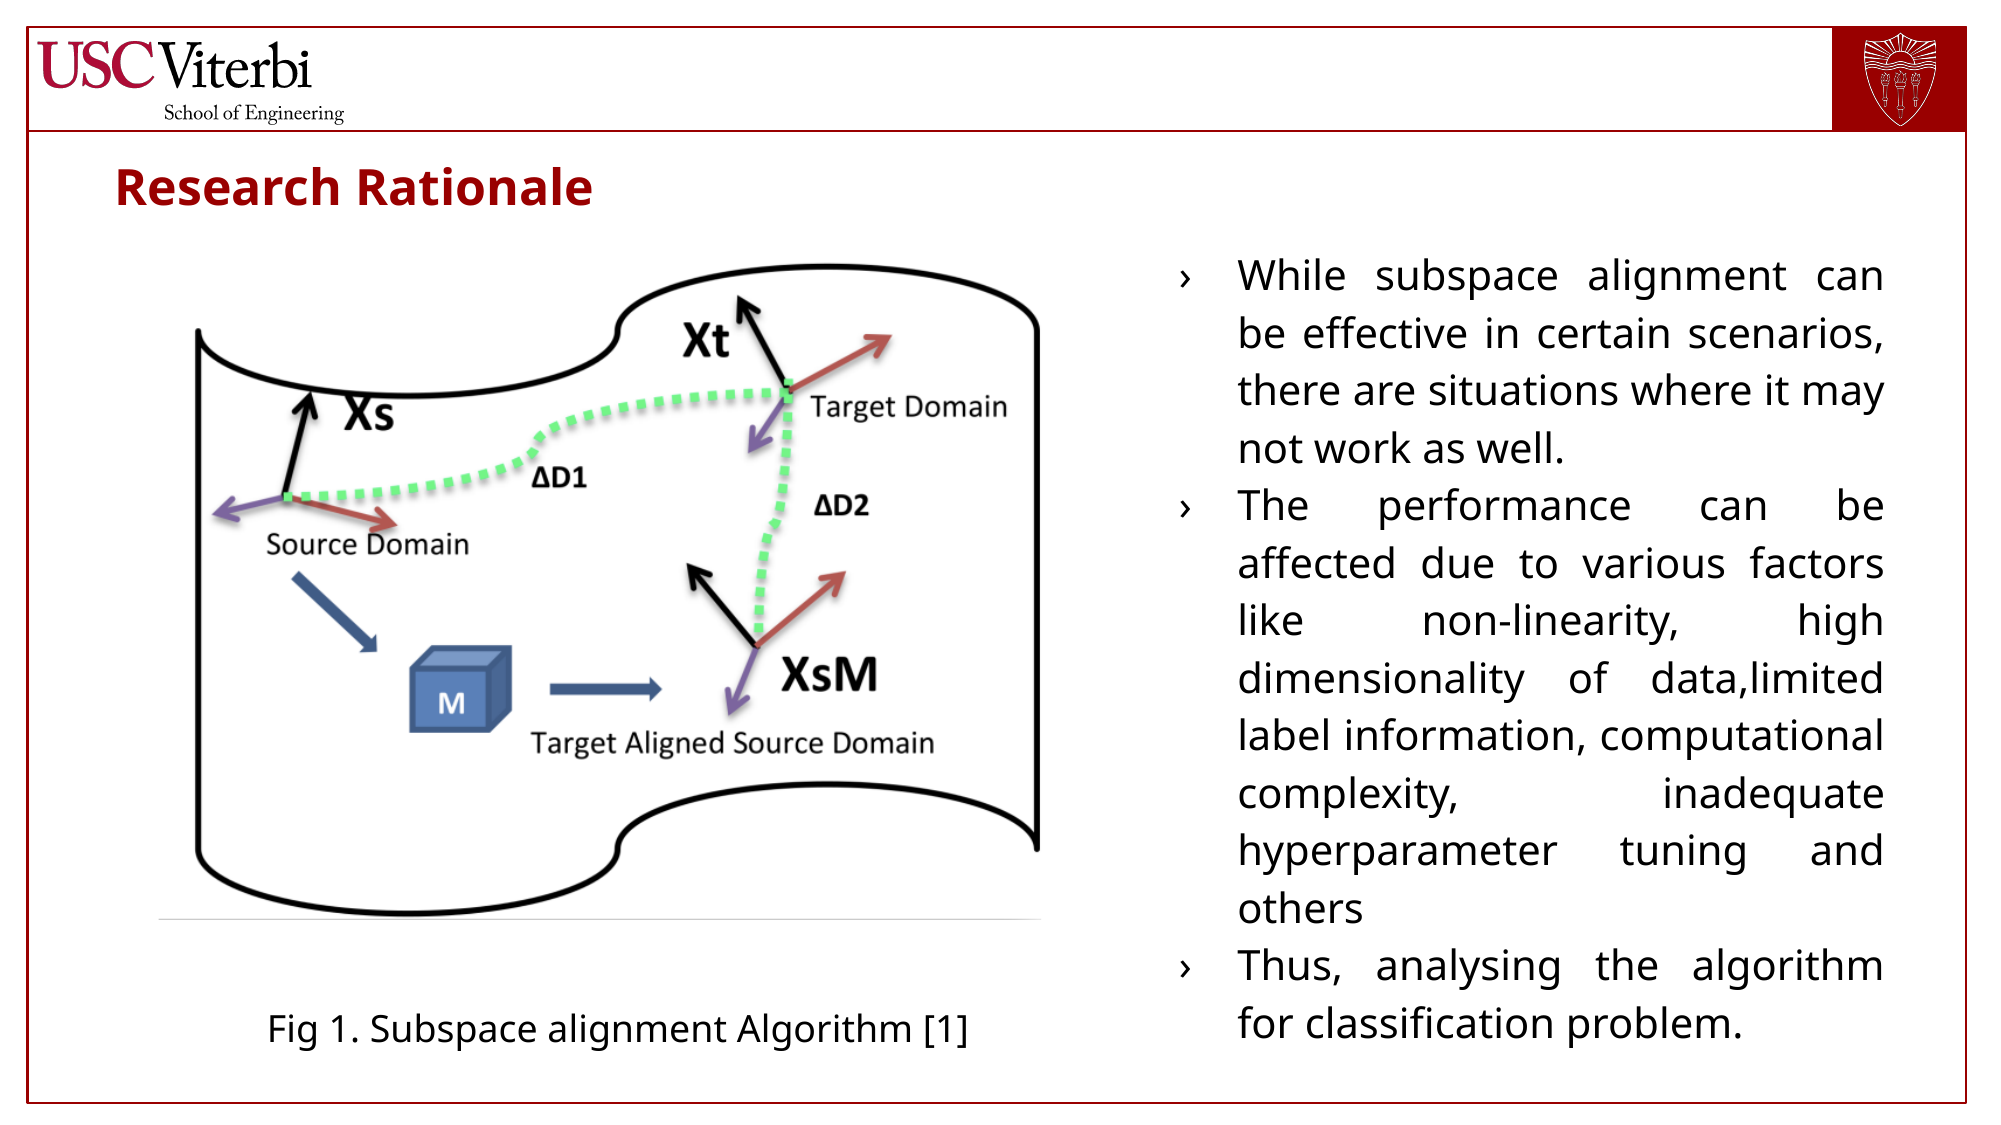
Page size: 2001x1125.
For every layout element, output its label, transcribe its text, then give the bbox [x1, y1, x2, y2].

title Research Rationale [99, 148, 1900, 234]
picture [158, 254, 1079, 920]
picture [0, 15, 381, 149]
picture [1864, 32, 1936, 126]
list While subspace alignment can be effective in certain scenarios, there are situations where it may not work as well. The performance can be affected due to various factors like non-linearity, high dimensionality of data,limited label information, computational complexity, inadequate hyperparameter tuning and others Thus, analysing the algorithm for classification problem. [1147, 233, 1900, 1058]
text_box Fig 1. Subspace alignment Algorithm [1] [99, 997, 1137, 1058]
